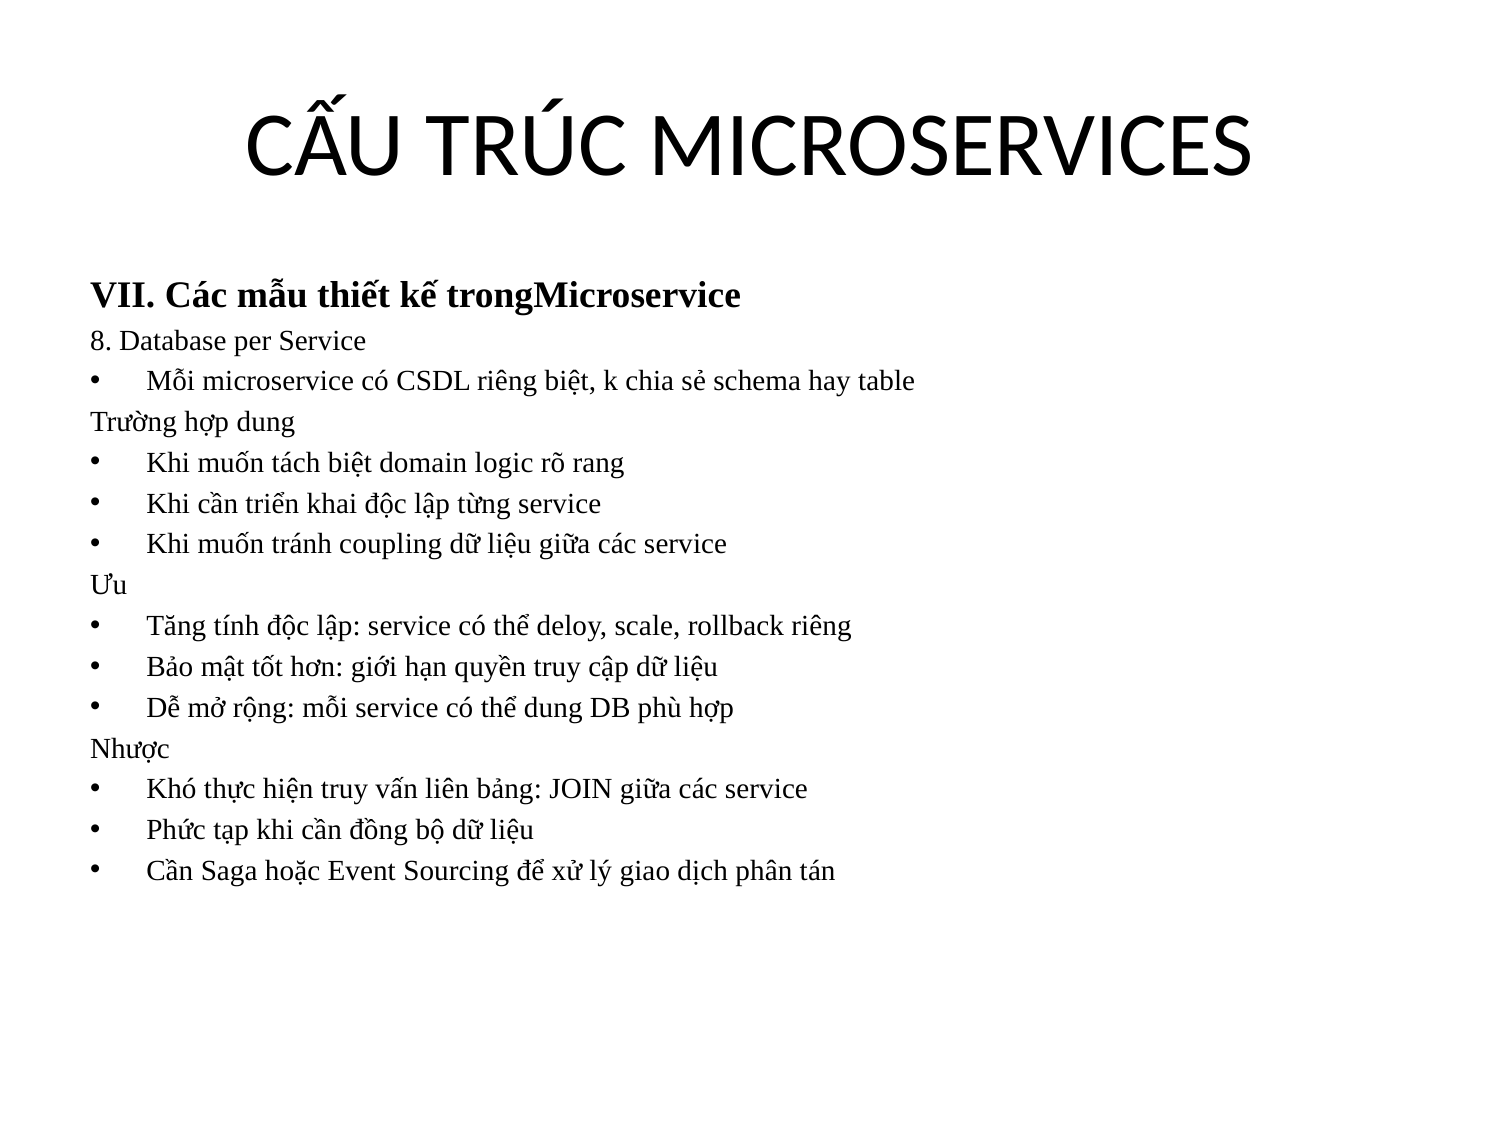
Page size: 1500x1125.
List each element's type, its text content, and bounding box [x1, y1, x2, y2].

list VII. Các mẫu thiết kế trongMicroservice 8. Database per Service Mỗi microservice có CSDL riêng biệt, k chia sẻ schema hay table Trường hợp dung Khi muốn tách biệt domain logic rõ rang Khi cần triển khai độc lập từng service Khi muốn tránh coupling dữ liệu giữa các service Ưu Tăng tính độc lập: service có thể deloy, scale, rollback riêng Bảo mật tốt hơn: giới hạn quyền truy cập dữ liệu Dễ mở rộng: mỗi service có thể dung DB phù hợp Nhược Khó thực hiện truy vấn liên bảng: JOIN giữa các service Phức tạp khi cần đồng bộ dữ liệu Cần Saga hoặc Event Sourcing để xử lý giao dịch phân tán [75, 262, 1425, 1125]
title CẤU TRÚC MICROSERVICES [75, 45, 1425, 233]
